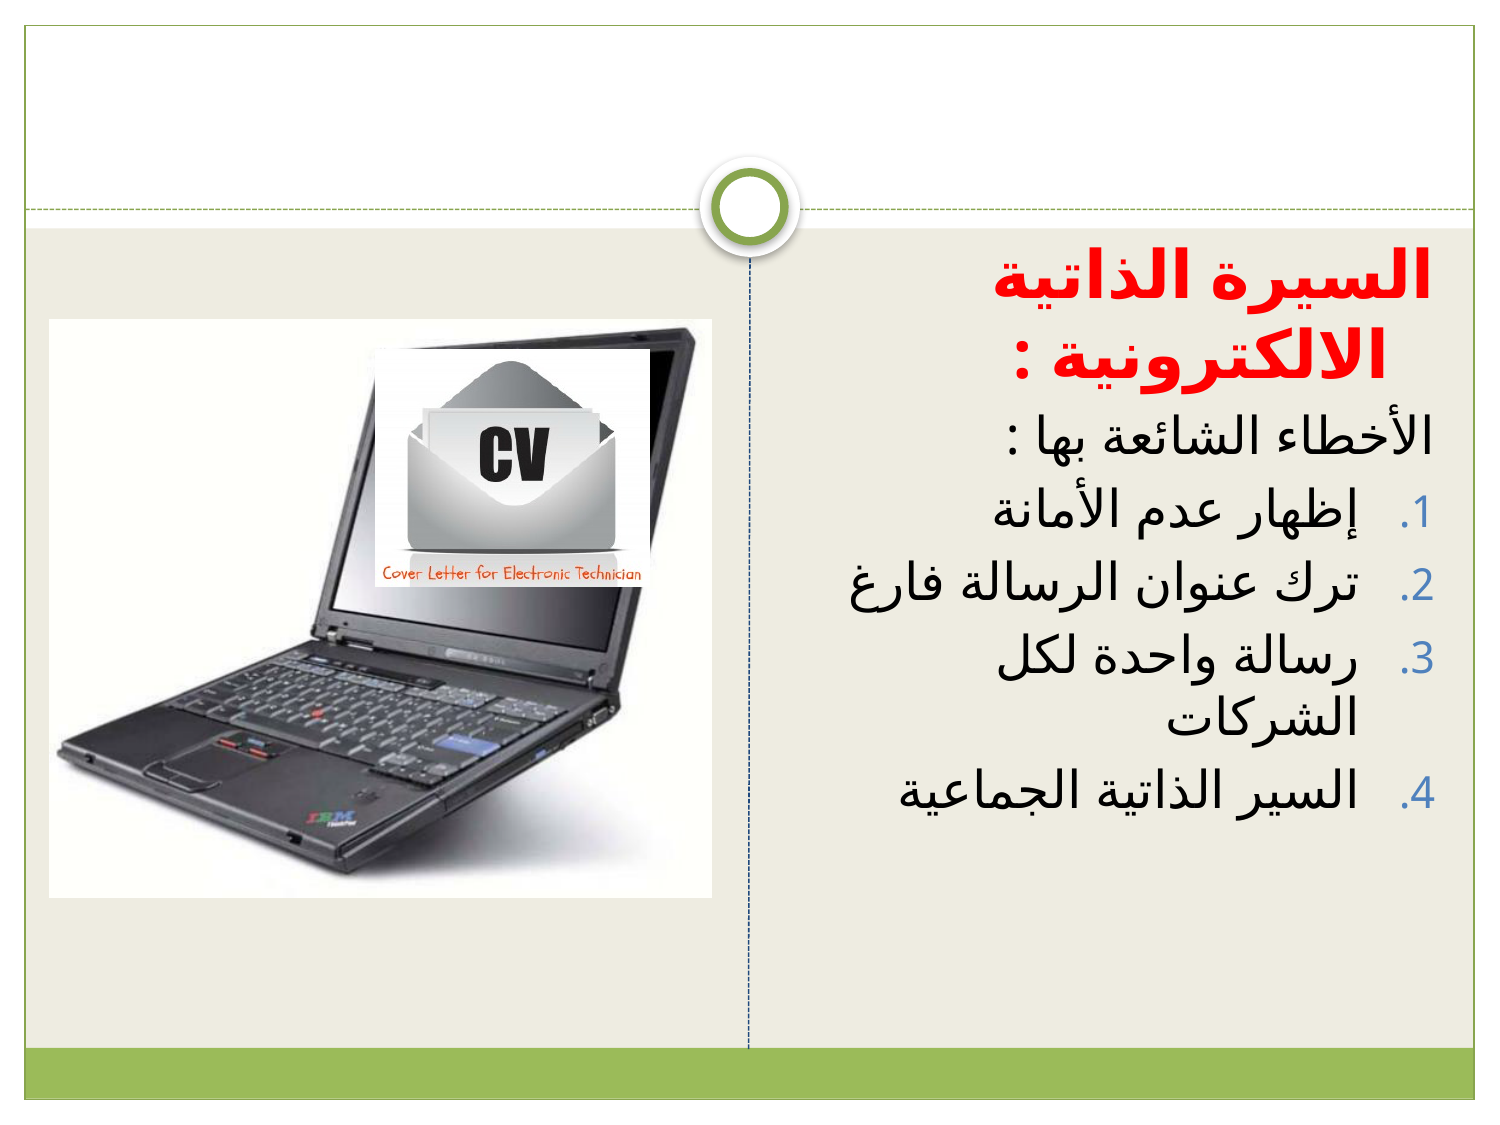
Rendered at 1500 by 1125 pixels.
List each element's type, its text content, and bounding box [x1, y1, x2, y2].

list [49, 319, 713, 899]
list السيرة الذاتية الالكترونية : الأخطاء الشائعة بها : إظهار عدم الأمانة ترك عنوان الرسالة فارغ رسالة واحدة لكل الشركات السير الذاتية الجماعية [787, 224, 1450, 993]
picture [374, 349, 651, 587]
